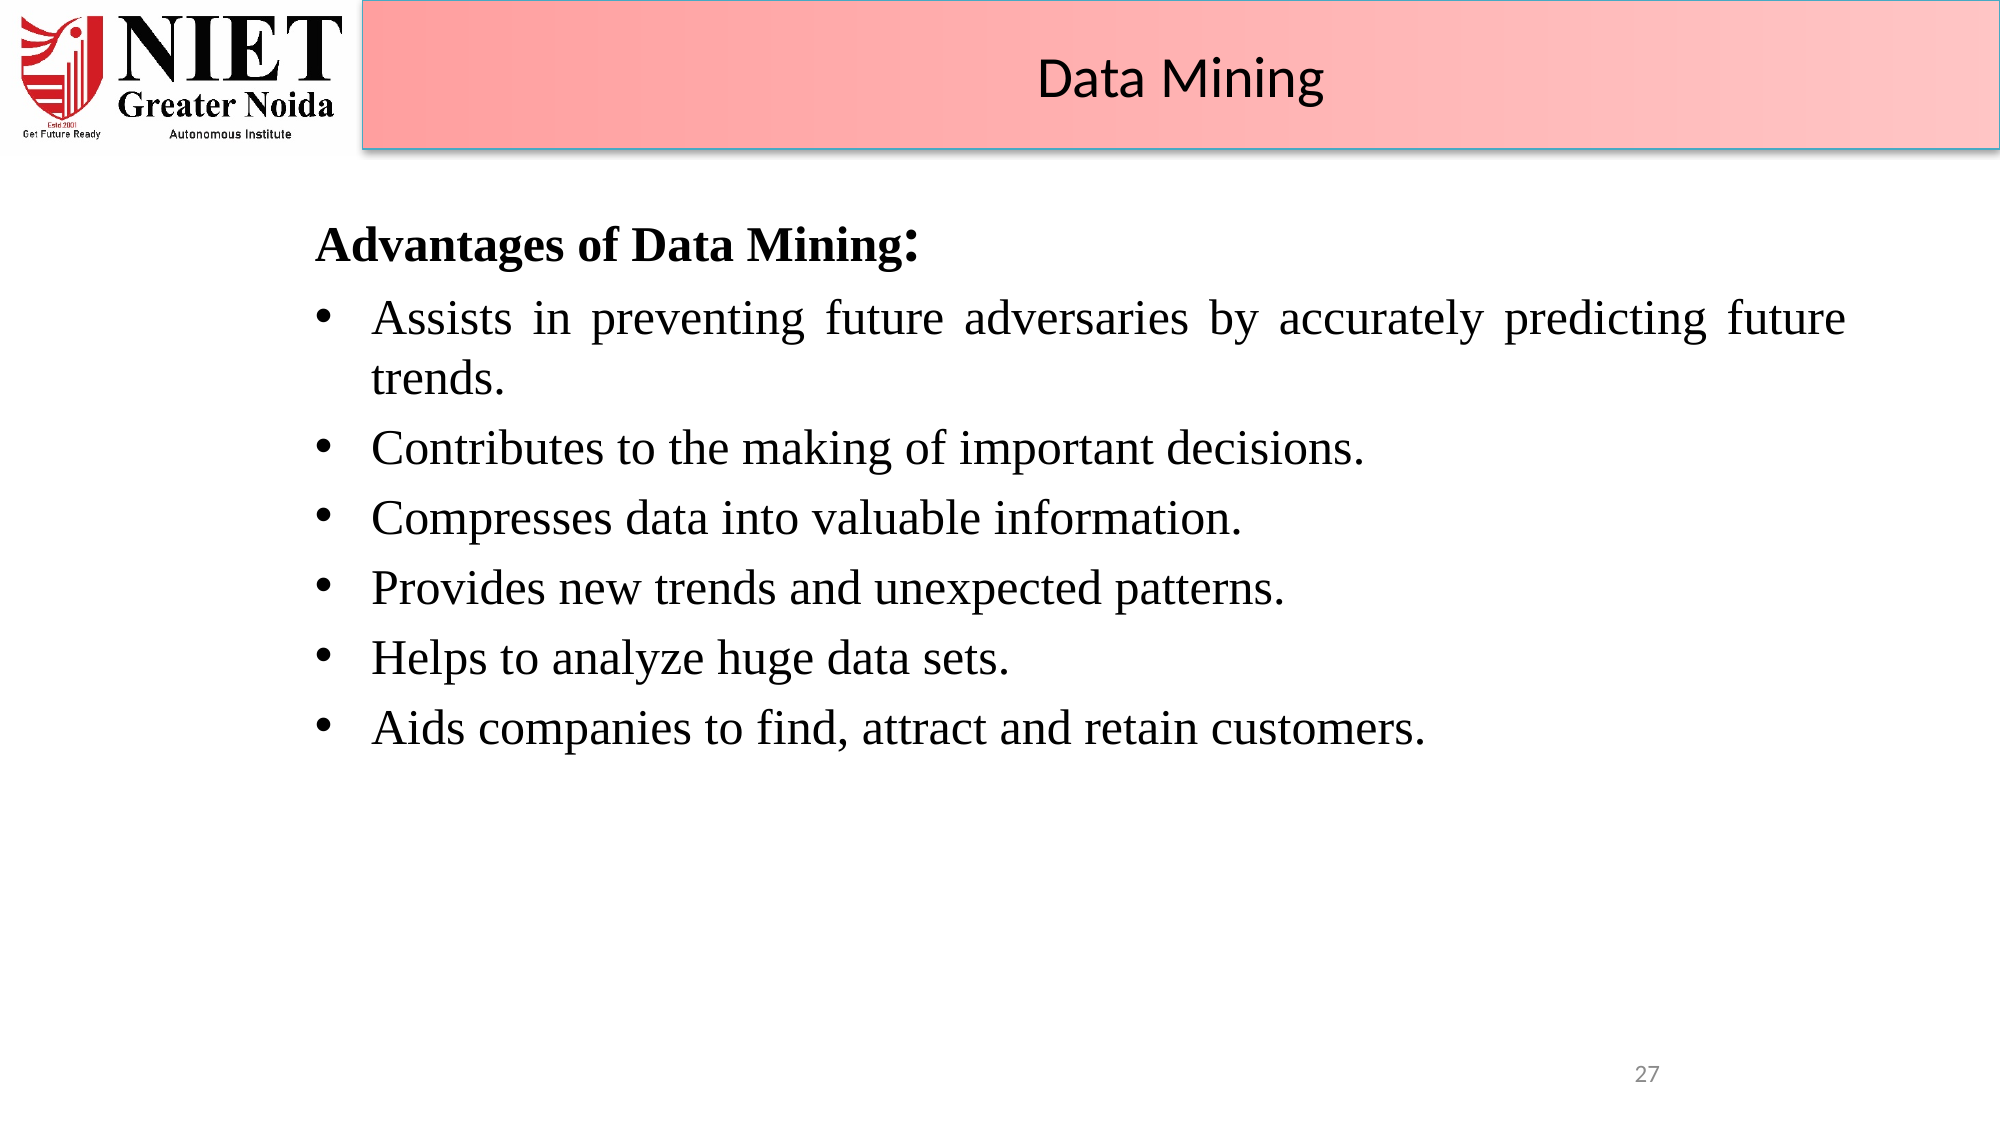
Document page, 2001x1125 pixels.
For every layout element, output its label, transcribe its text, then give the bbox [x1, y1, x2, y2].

slide_number 27 [1325, 1042, 1675, 1103]
picture [0, 0, 363, 156]
text_box Advantages of Data Mining: Assists in preventing future adversaries by accurately predicting future trends. Contributes to the making of important decisions. Compresses data into valuable information. Provides new trends and unexpected patterns. Helps to analyze huge data sets. Aids companies to find, attract and retain customers. [299, 187, 1863, 1000]
text_box Data Mining [363, 0, 2000, 150]
